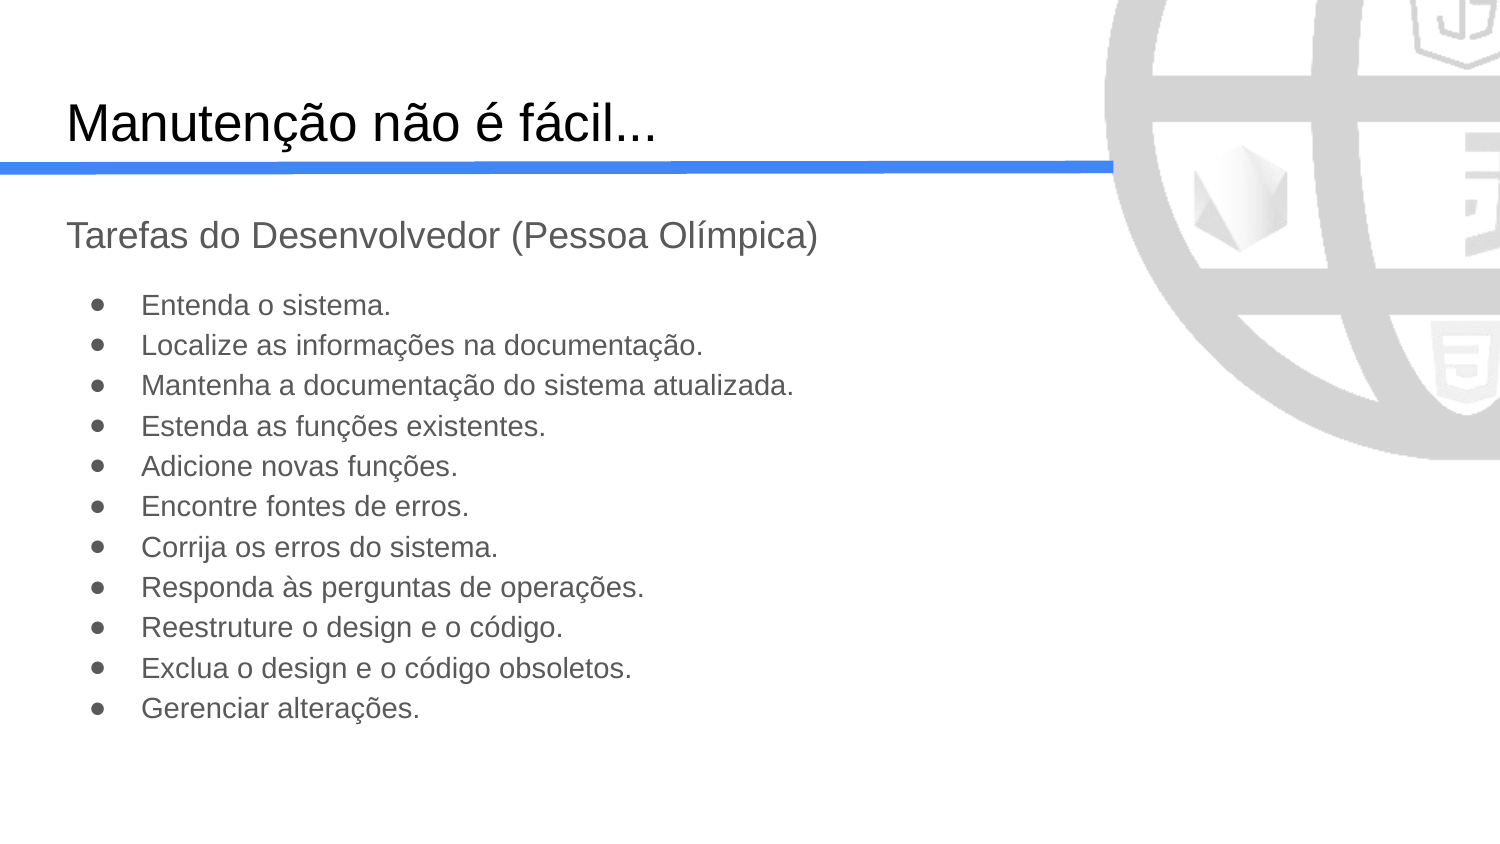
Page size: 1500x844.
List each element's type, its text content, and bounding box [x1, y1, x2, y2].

list Tarefas do Desenvolvedor (Pessoa Olímpica) Entenda o sistema. Localize as informações na documentação. Mantenha a documentação do sistema atualizada. Estenda as funções existentes. Adicione novas funções. Encontre fontes de erros. Corrija os erros do sistema. Responda às perguntas de operações. Reestruture o design e o código. Exclua o design e o código obsoletos. Gerenciar alterações. [51, 189, 1449, 750]
title Manutenção não é fácil... [51, 72, 1449, 167]
